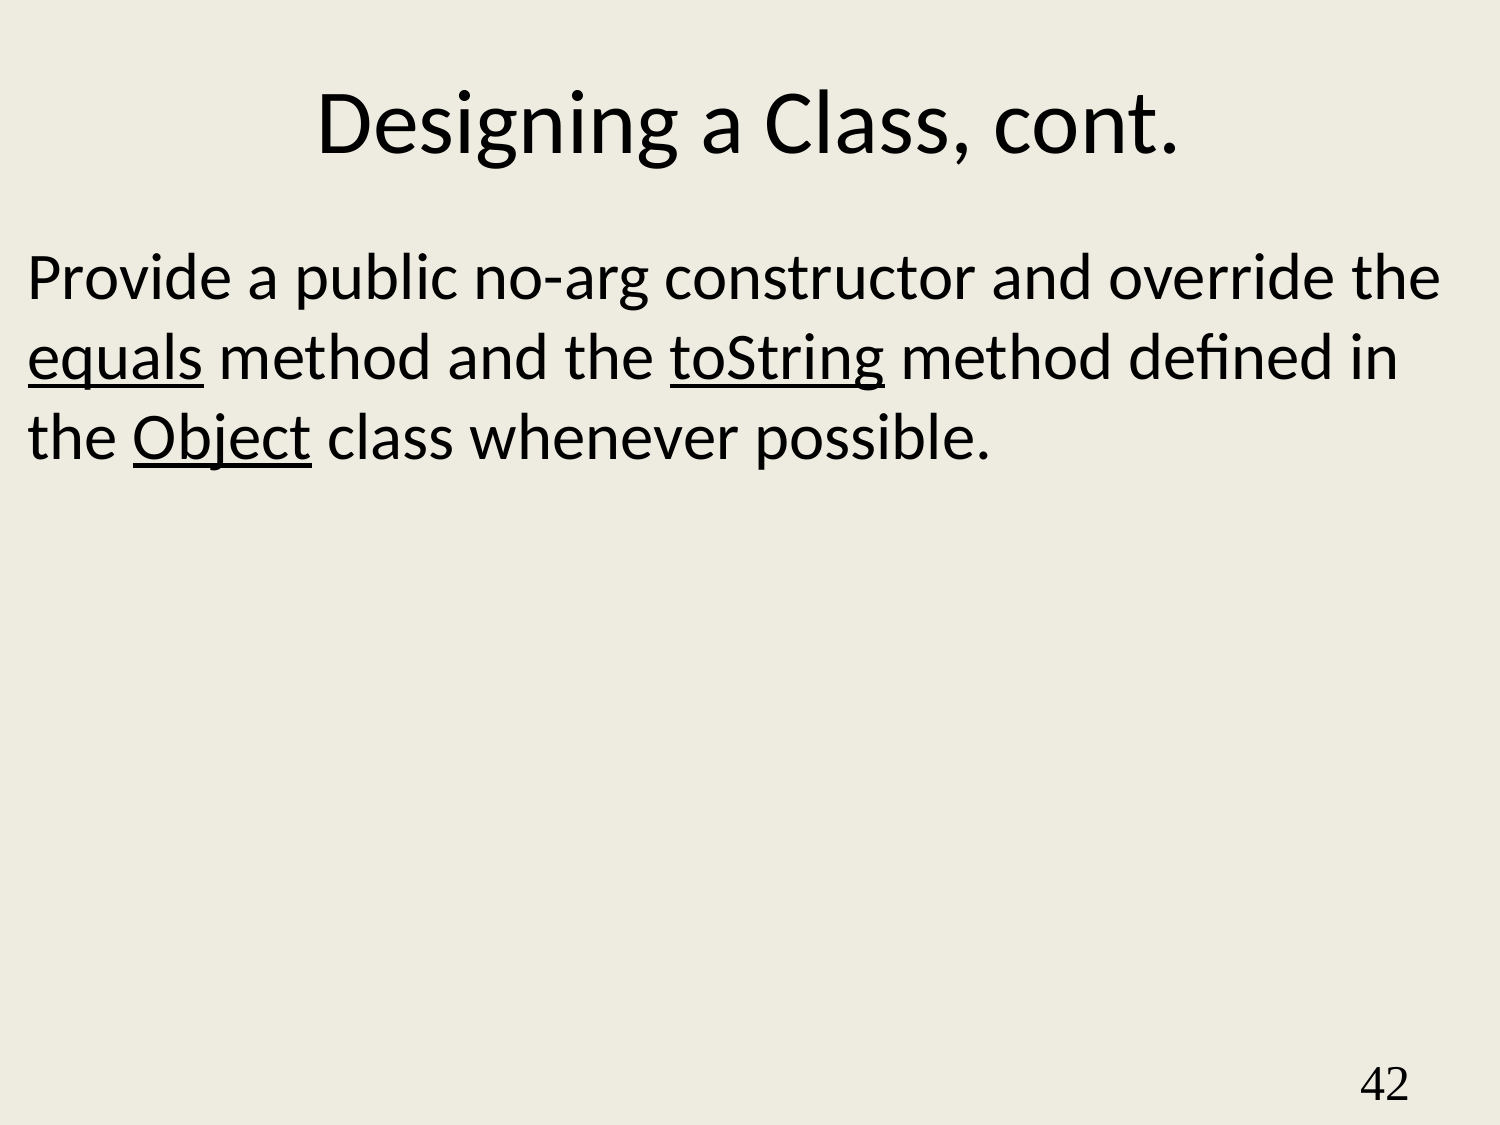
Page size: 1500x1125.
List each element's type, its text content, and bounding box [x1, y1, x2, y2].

slide_number 42 [1074, 1042, 1425, 1103]
title Designing a Class, cont. [112, 50, 1388, 185]
list Provide a public no-arg constructor and override the equals method and the toString method defined in the Object class whenever possible. [12, 224, 1500, 1125]
